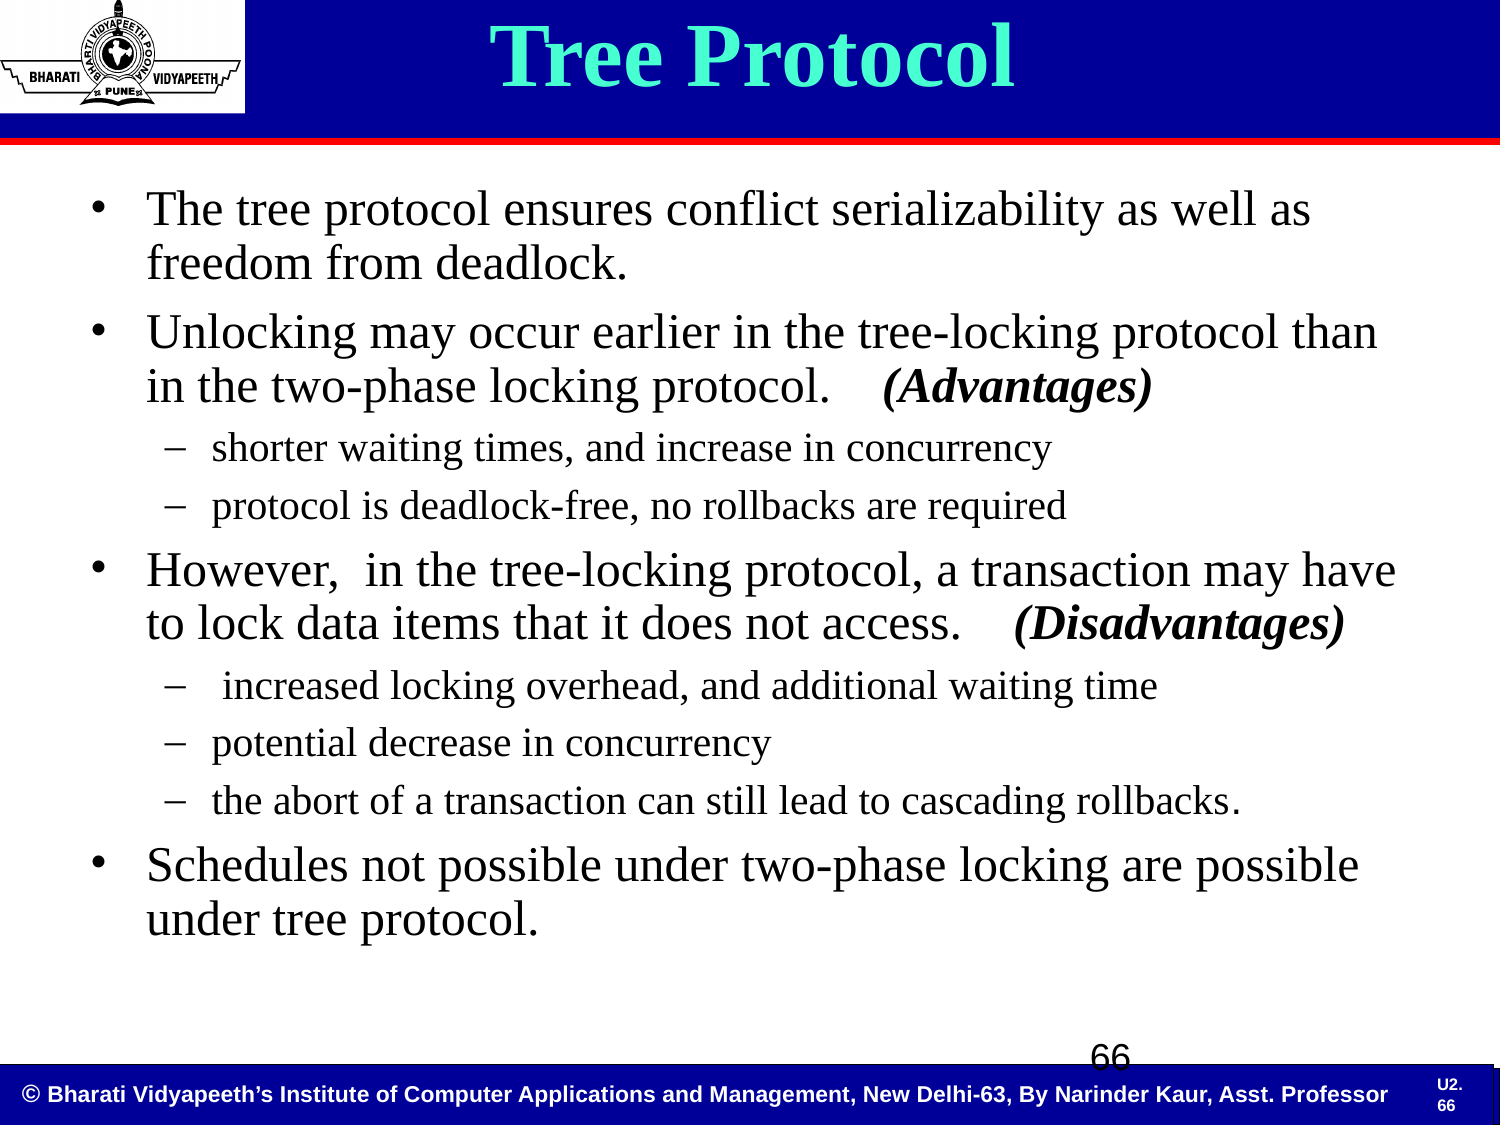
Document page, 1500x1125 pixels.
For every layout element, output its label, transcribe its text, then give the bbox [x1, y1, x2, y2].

list The tree protocol ensures conflict serializability as well as freedom from deadlock. Unlocking may occur earlier in the tree-locking protocol than in the two-phase locking protocol. (Advantages) shorter waiting times, and increase in concurrency protocol is deadlock-free, no rollbacks are required However, in the tree-locking protocol, a transaction may have to lock data items that it does not access. (Disadvantages) increased locking overhead, and additional waiting time potential decrease in concurrency the abort of a transaction can still lead to cascading rollbacks. Schedules not possible under two-phase locking are possible under tree protocol. [74, 174, 1413, 976]
slide_number 66 [1074, 1025, 1388, 1100]
picture [0, 0, 241, 106]
text_box Tree Protocol [90, 0, 1416, 88]
